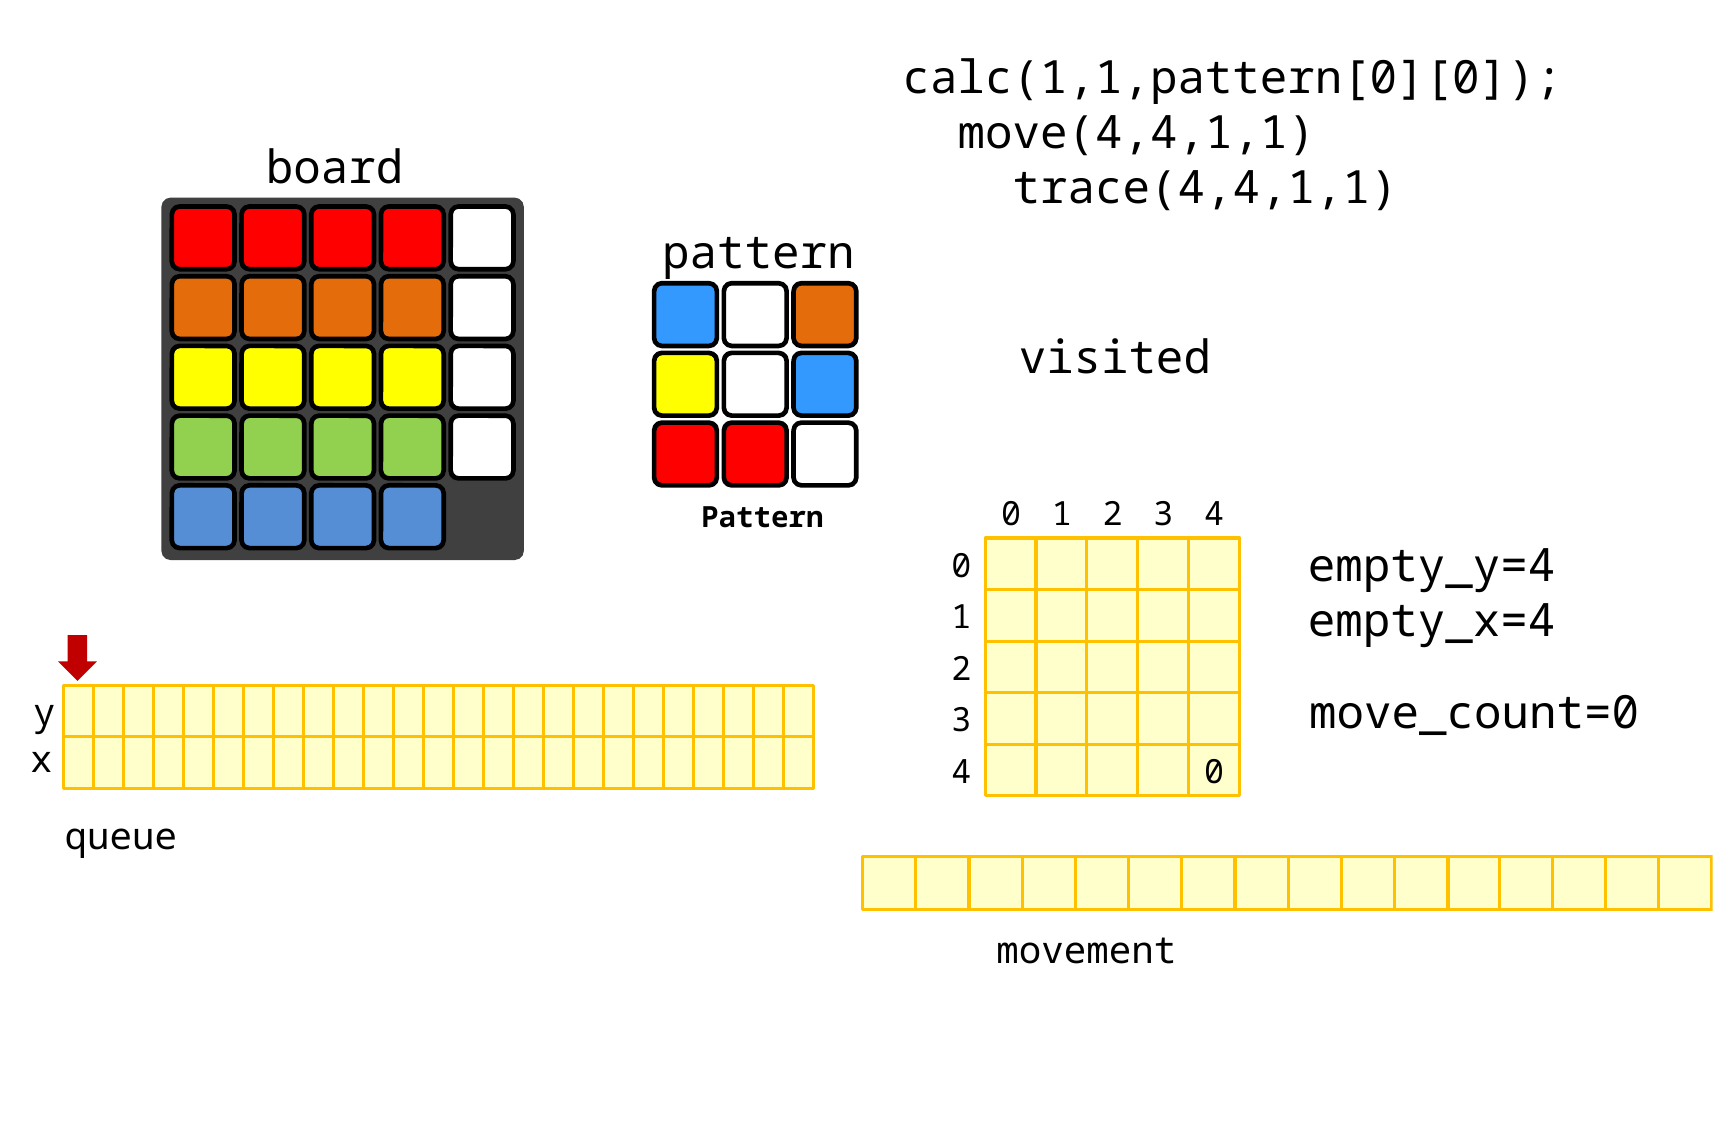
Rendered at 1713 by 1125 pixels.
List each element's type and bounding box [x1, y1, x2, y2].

text_box [647, 207, 870, 349]
text_box [721, 350, 789, 418]
text_box [1004, 313, 1227, 398]
text_box [651, 420, 859, 542]
text_box [49, 797, 192, 873]
text_box [651, 350, 719, 418]
text_box [887, 33, 1578, 228]
text_box [1294, 668, 1654, 753]
text_box [1293, 521, 1571, 661]
text_box [791, 350, 859, 418]
text_box [860, 855, 1713, 986]
text_box [933, 484, 1242, 798]
text_box [15, 633, 816, 796]
text_box [159, 123, 526, 563]
